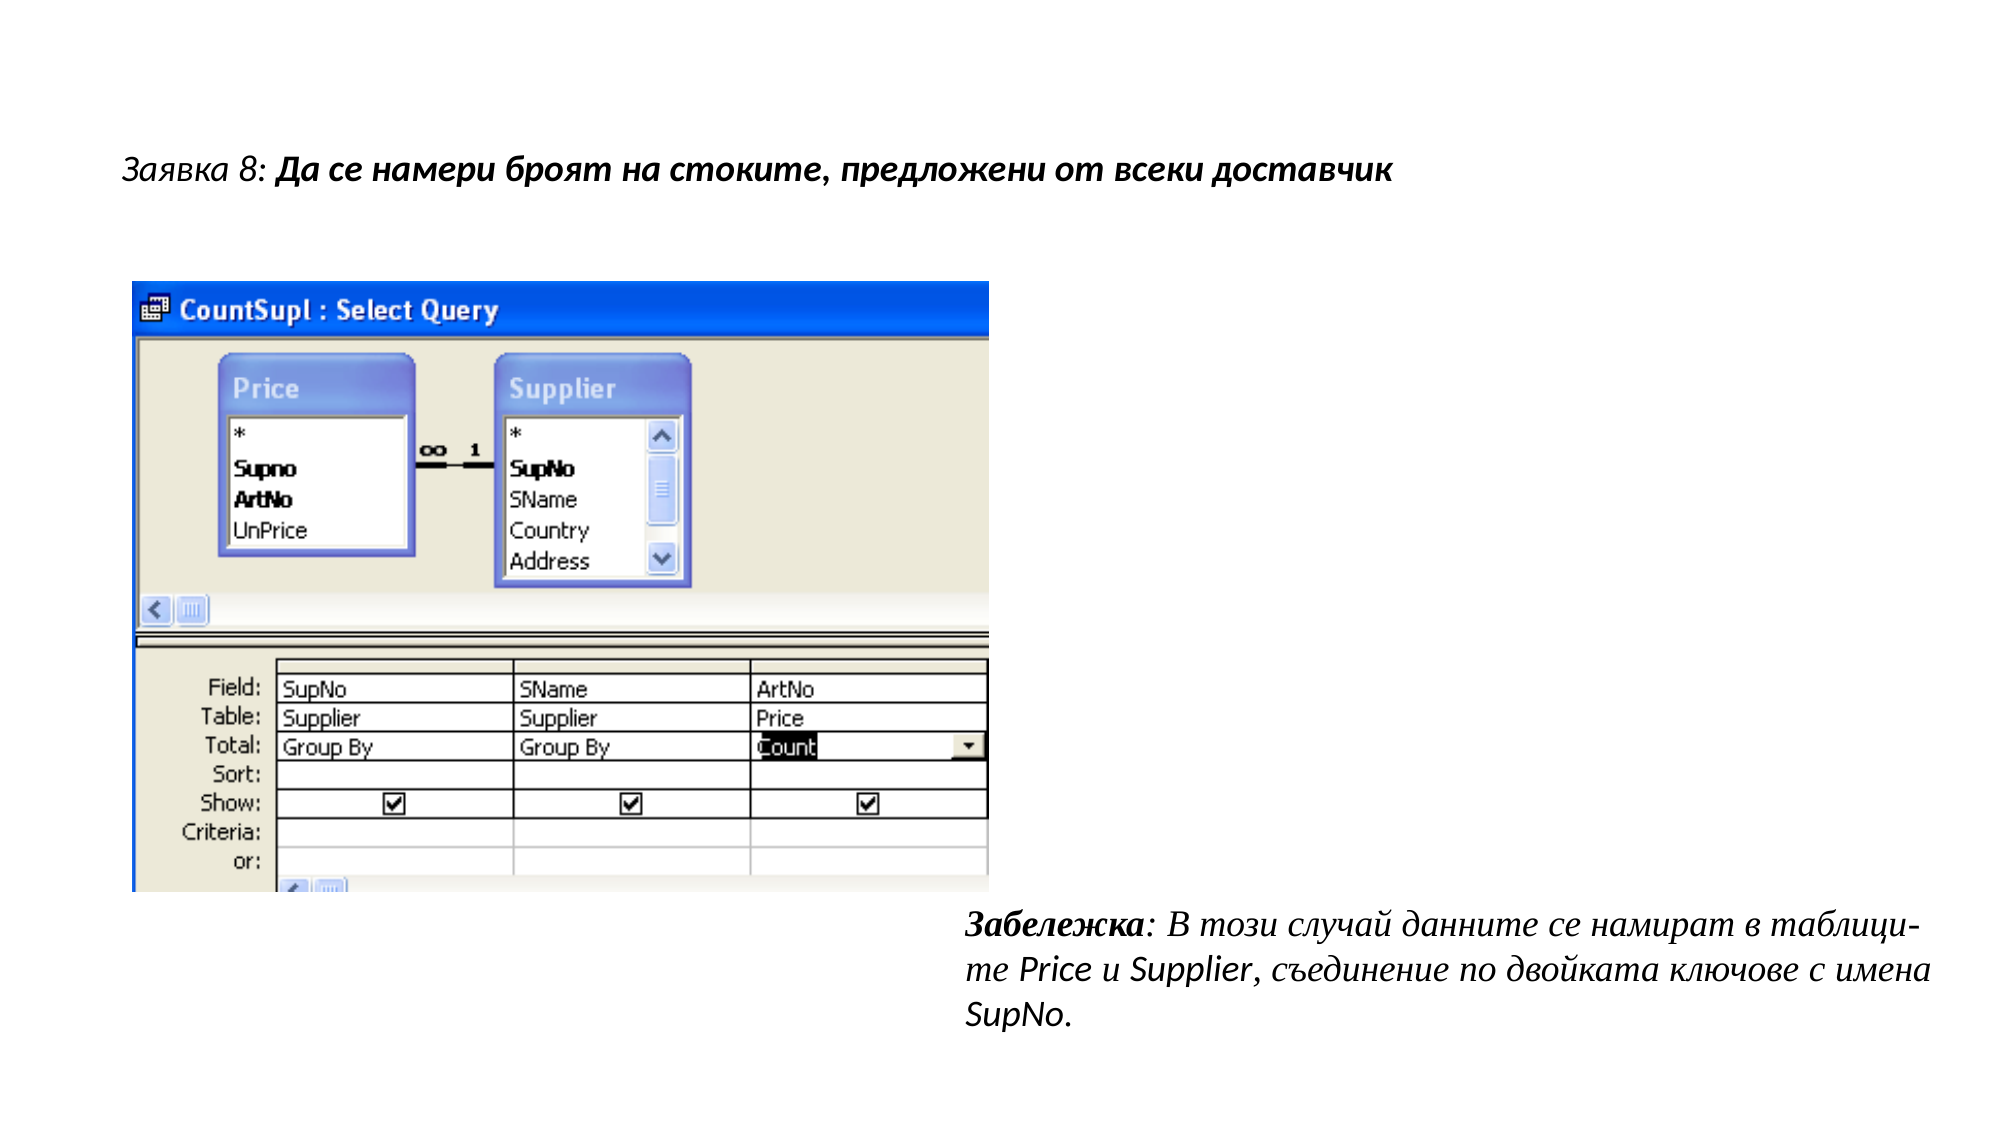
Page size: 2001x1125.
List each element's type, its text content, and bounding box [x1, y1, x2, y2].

text_box Заявка 8: Да се намери броят на стоките, предложени от всеки доставчик [106, 136, 1707, 196]
text_box Забележка: В този случай данните се намират в таблици-те Price и Supplier, съединение по двойката ключове с имена SupNo. [950, 891, 1951, 1042]
picture [131, 281, 989, 892]
